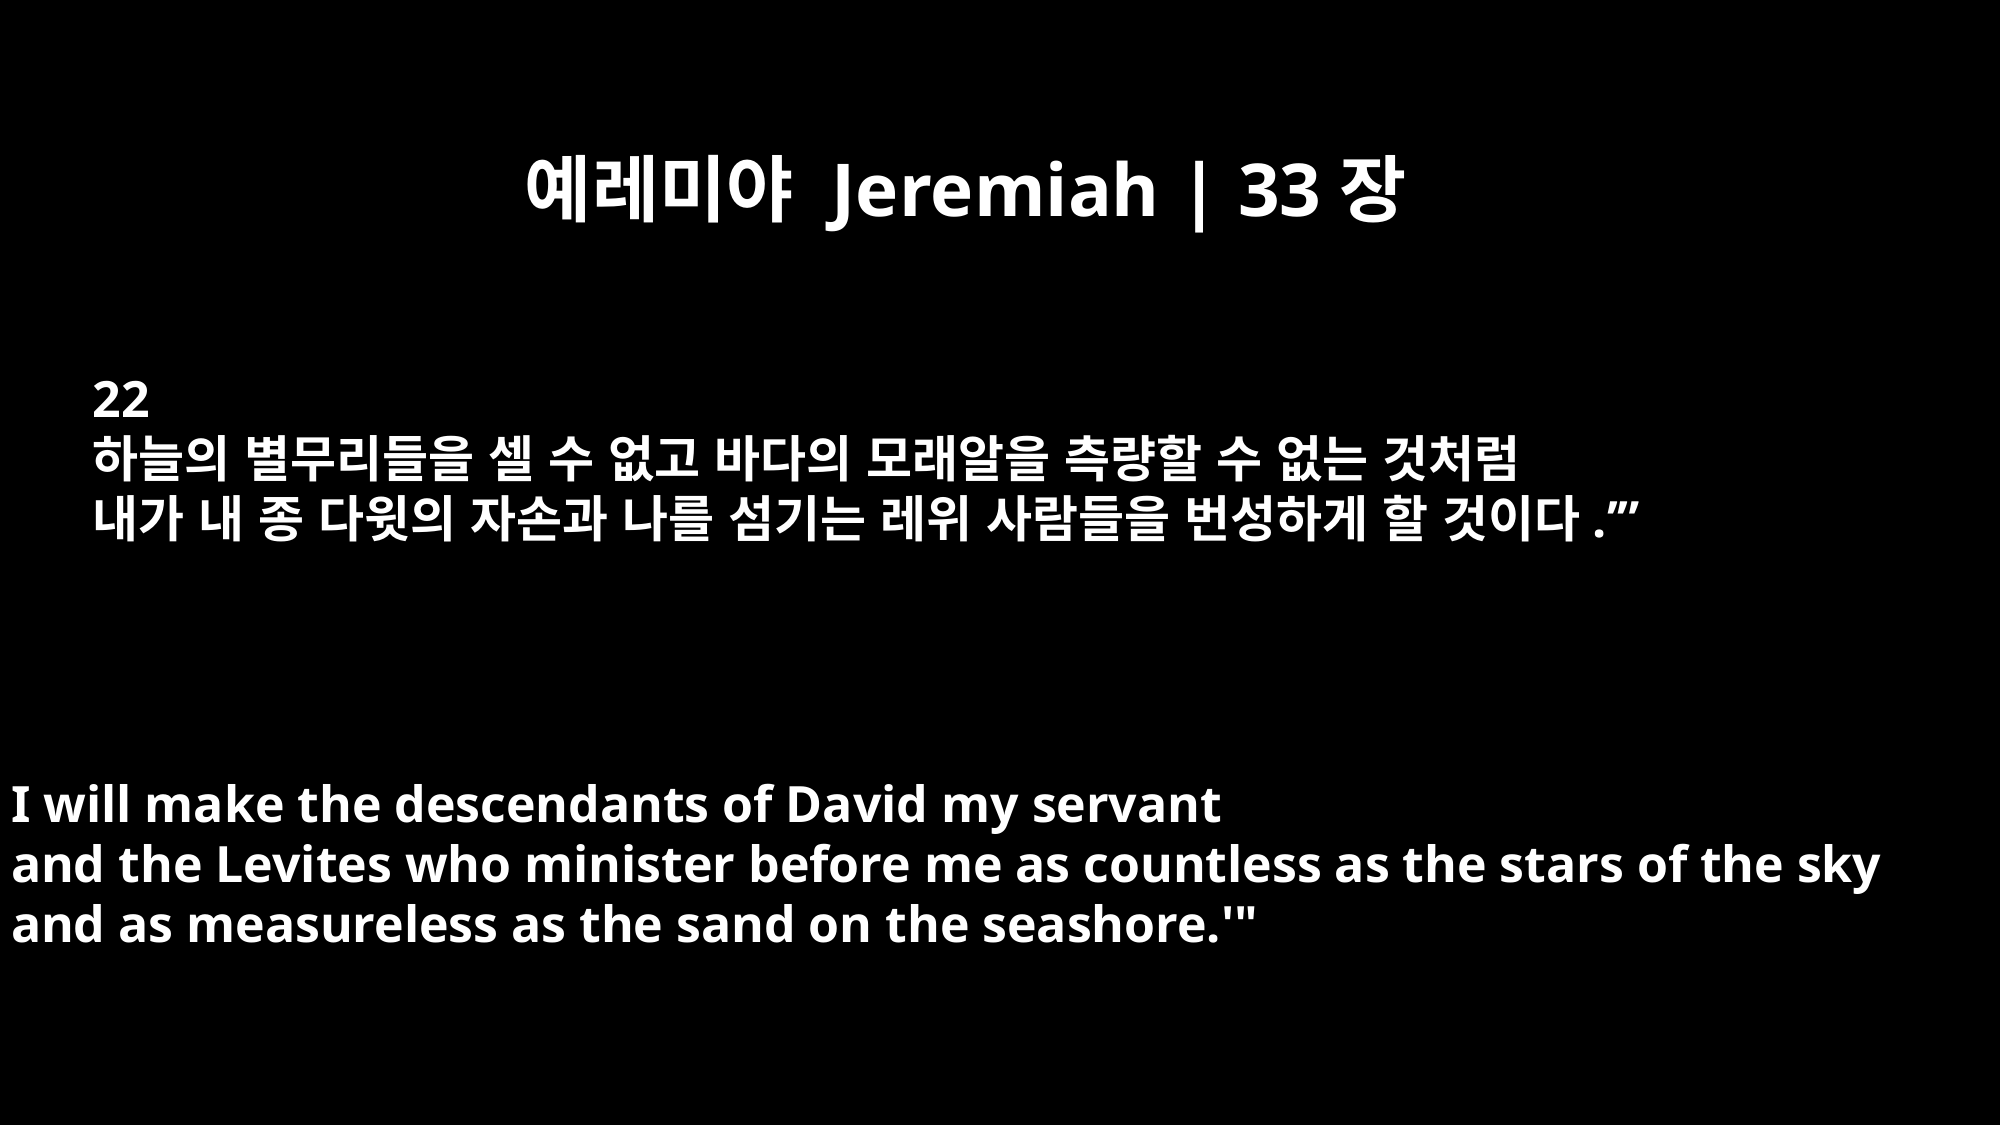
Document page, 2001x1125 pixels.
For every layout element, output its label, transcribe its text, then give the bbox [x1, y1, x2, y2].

text_box I will make the descendants of David my servant and the Levites who minister before me as countless as the stars of the sky and as measureless as the sand on the seashore.'" [0, 764, 1897, 960]
text_box 22 하늘의 별무리들을 셀 수 없고 바다의 모래알을 측량할 수 없는 것처럼 내가 내 종 다윗의 자손과 나를 섬기는 레위 사람들을 번성하게 할 것이다.’” [78, 359, 1656, 555]
text_box 예레미야 Jeremiah | 33장 [510, 136, 1422, 239]
